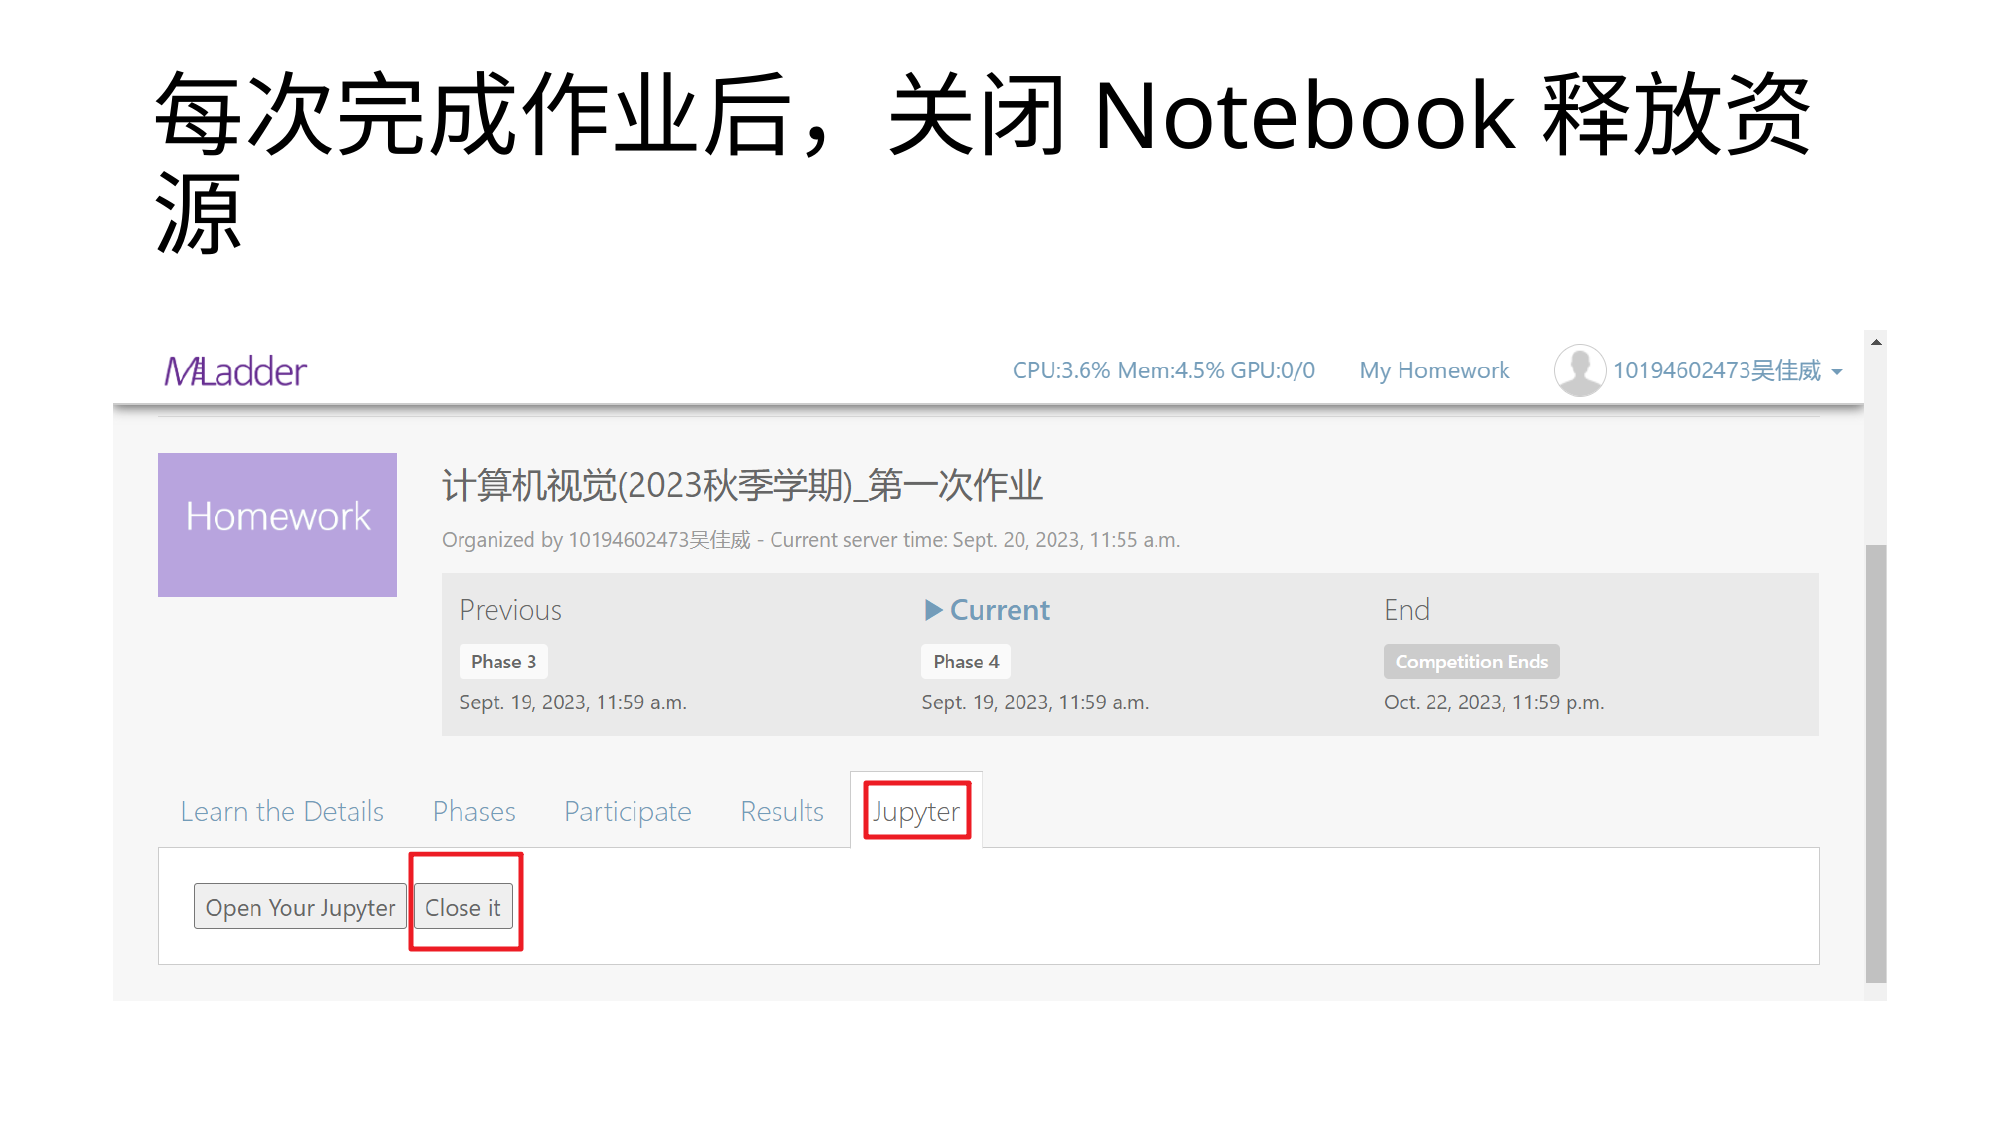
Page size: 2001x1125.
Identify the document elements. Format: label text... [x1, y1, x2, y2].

title 每次完成作业后，关闭Notebook释放资源 [137, 59, 1863, 278]
picture [113, 330, 1887, 1001]
